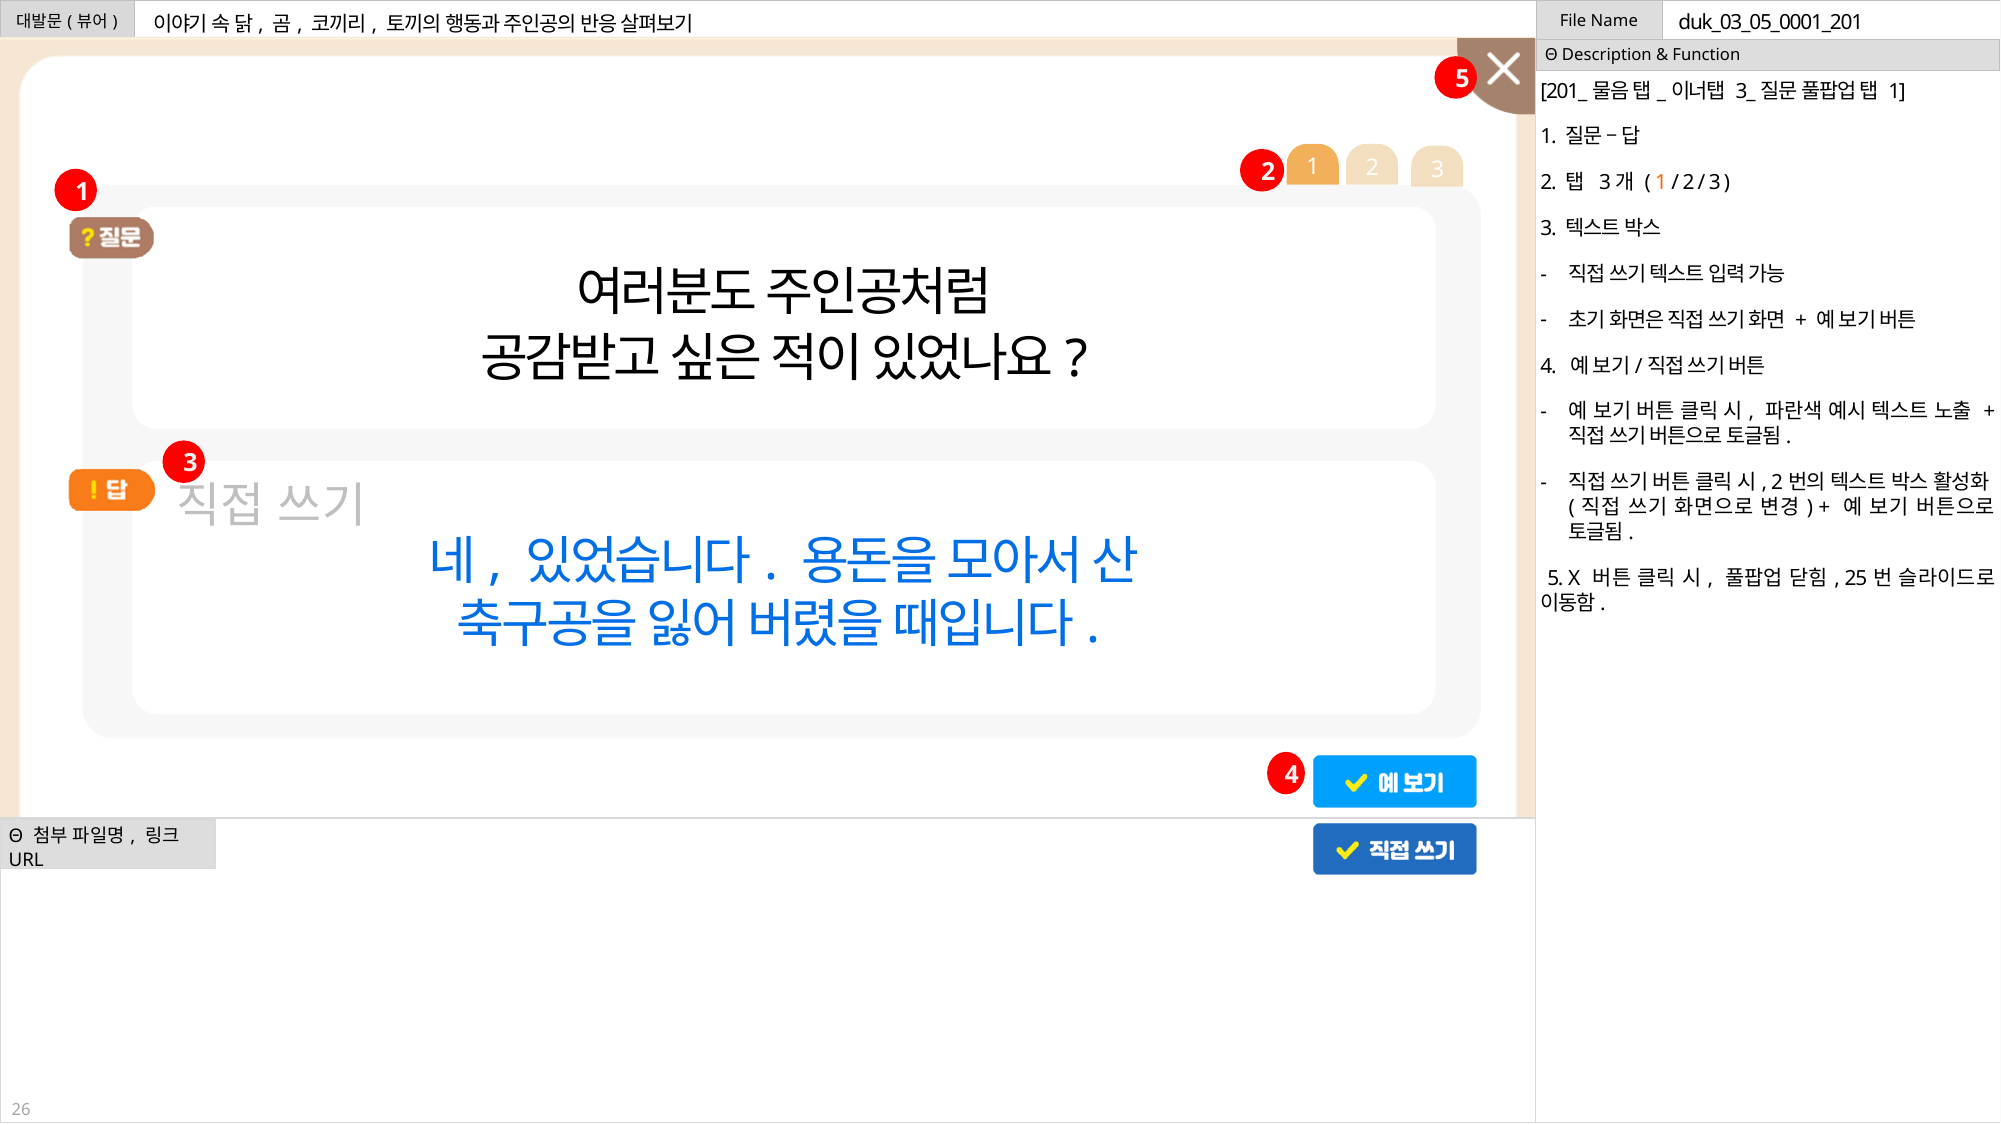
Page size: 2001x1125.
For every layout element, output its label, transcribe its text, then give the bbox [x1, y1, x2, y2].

picture [1313, 823, 1477, 875]
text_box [1287, 143, 1338, 187]
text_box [1412, 146, 1463, 190]
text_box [54, 144, 1480, 738]
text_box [0, 38, 1535, 817]
list [201_물음 탭_이너탭 3_질문 풀팝업 탭 1] 1. 질문 – 답 2. 탭 3개 ( 1 / 2 / 3 ) 3. 텍스트 박스 직접 쓰기 텍스트 입력 가능 초기 화면은 직접 쓰기 화면 + 예 보기 버튼 4. 예 보기/직접 쓰기 버튼 예 보기 버튼 클릭 시, 파란색 예시 텍스트 노출 + 직접 쓰기 버튼으로 토글됨. 직접 쓰기 버튼 클릭 시, 2번의 텍스트 박스 활성화(직접 쓰기 화면으로 변경) + 예 보기 버튼으로 토글됨. 5. X 버튼 클릭 시, 풀팝업 닫힘, 25번 슬라이드로 이동함. [1535, 71, 2000, 669]
list 이야기 속 닭, 곰, 코끼리, 토끼의 행동과 주인공의 반응 살펴보기 [135, 0, 1535, 38]
list duk_03_05_0001_201 [1660, 0, 2000, 39]
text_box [1347, 144, 1397, 188]
picture [1313, 755, 1477, 808]
